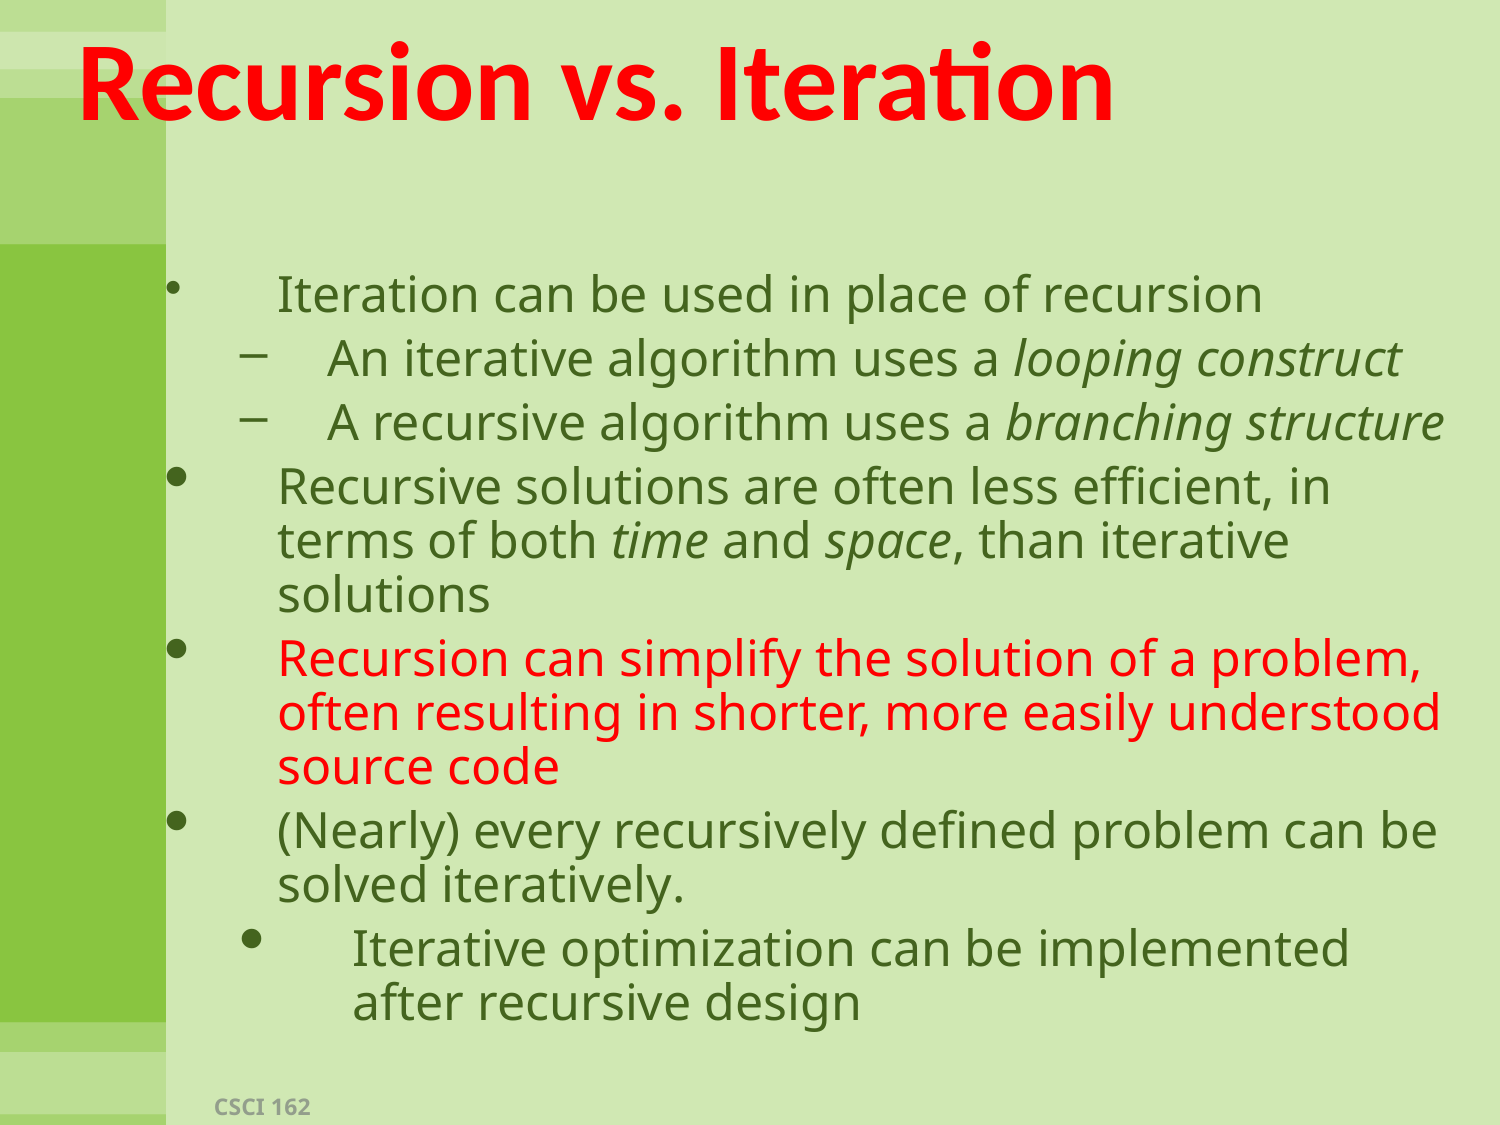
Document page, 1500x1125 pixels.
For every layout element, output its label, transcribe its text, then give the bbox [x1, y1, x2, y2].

text_box [87, 150, 1475, 488]
title Recursion vs. Iteration [62, 24, 1475, 150]
text_box Iteration can be used in place of recursion An iterative algorithm uses a looping construct A recursive algorithm uses a branching structure Recursive solutions are often less efficient, in terms of both time and space, than iterative solutions Recursion can simplify the solution of a problem, often resulting in shorter, more easily understood source code (Nearly) every recursively defined problem can be solved iteratively. Iterative optimization can be implemented after recursive design [150, 488, 1475, 1100]
picture [0, 0, 166, 1125]
footer CSCI 162 [112, 1087, 413, 1125]
